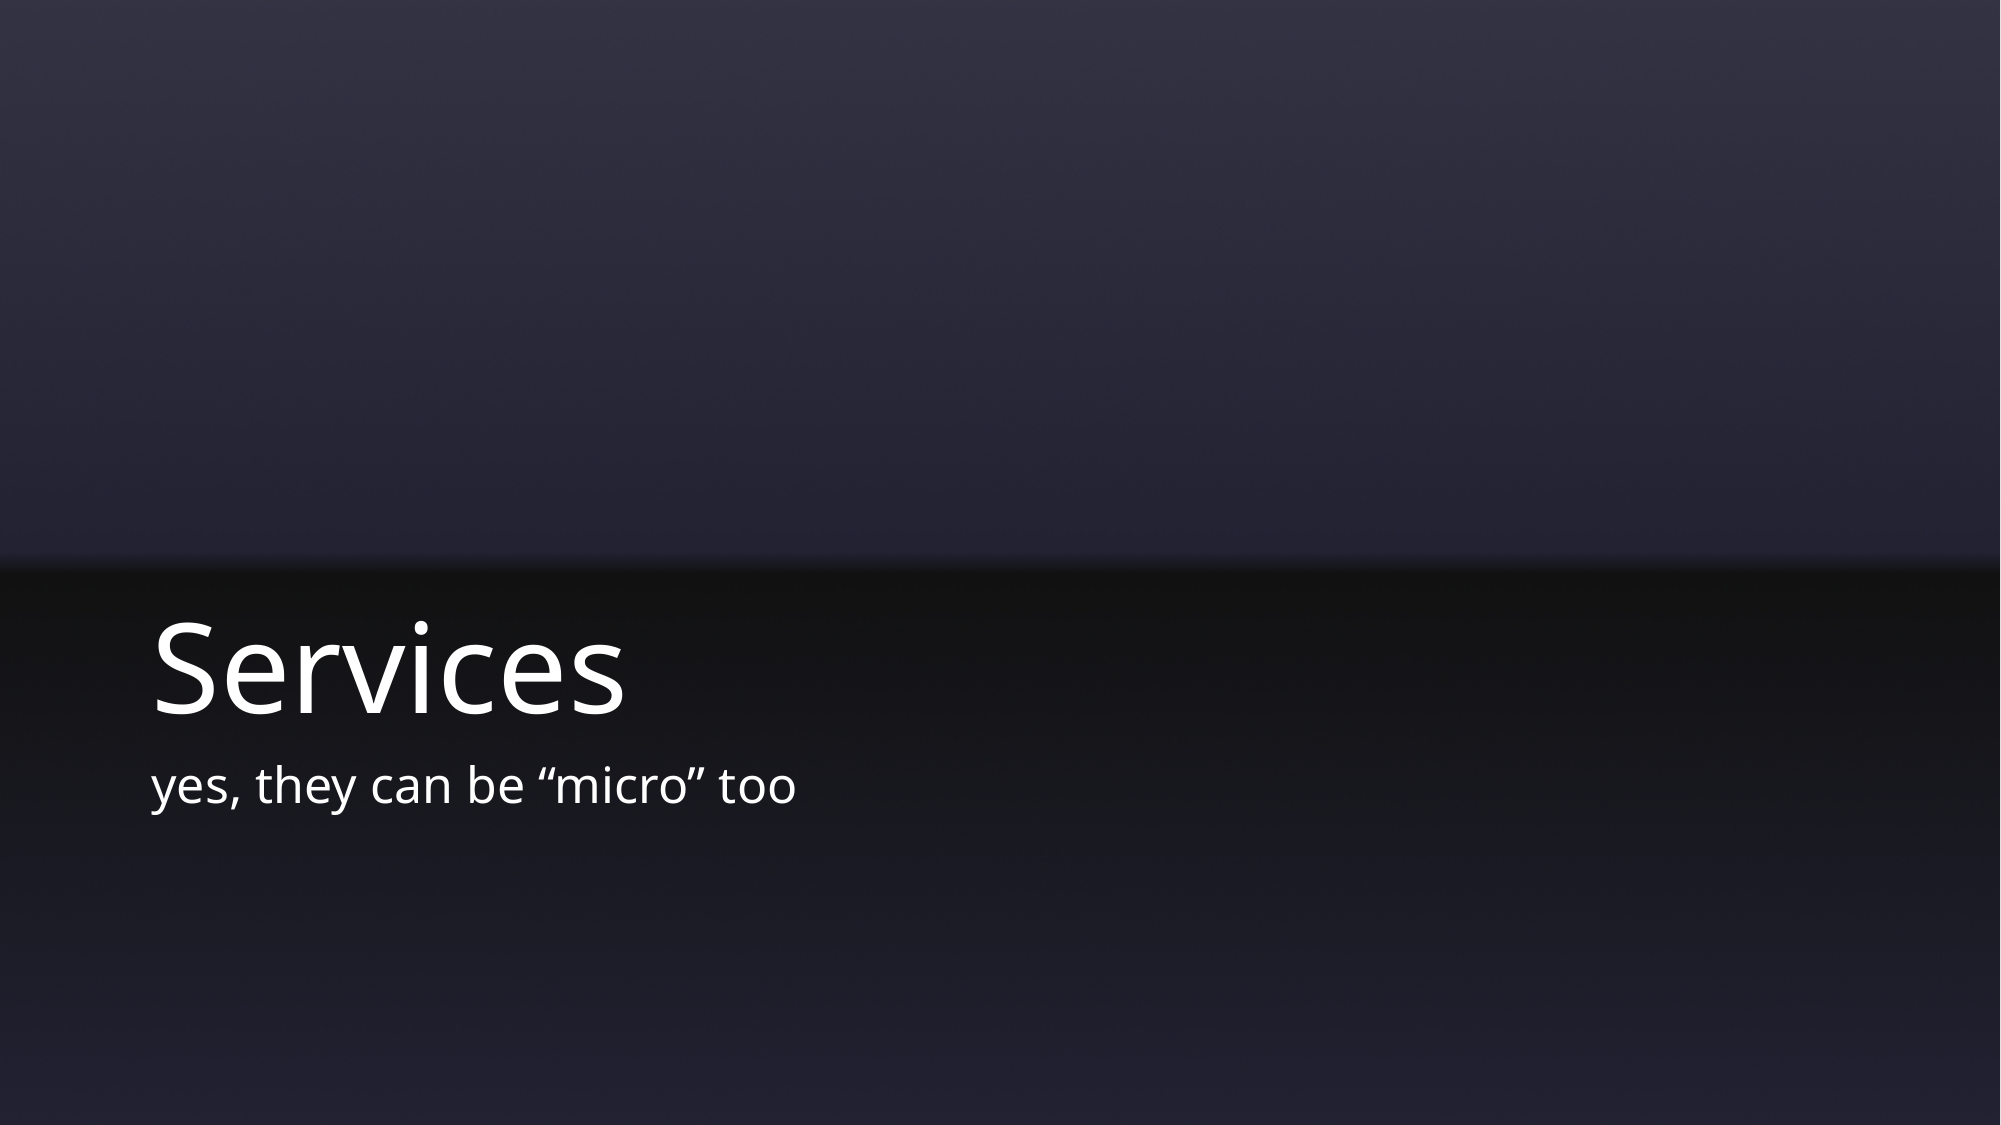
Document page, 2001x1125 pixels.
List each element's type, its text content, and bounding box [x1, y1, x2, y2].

picture [0, 0, 2001, 1125]
title Services [136, 280, 1862, 749]
list yes, they can be “micro” too [136, 752, 1862, 999]
